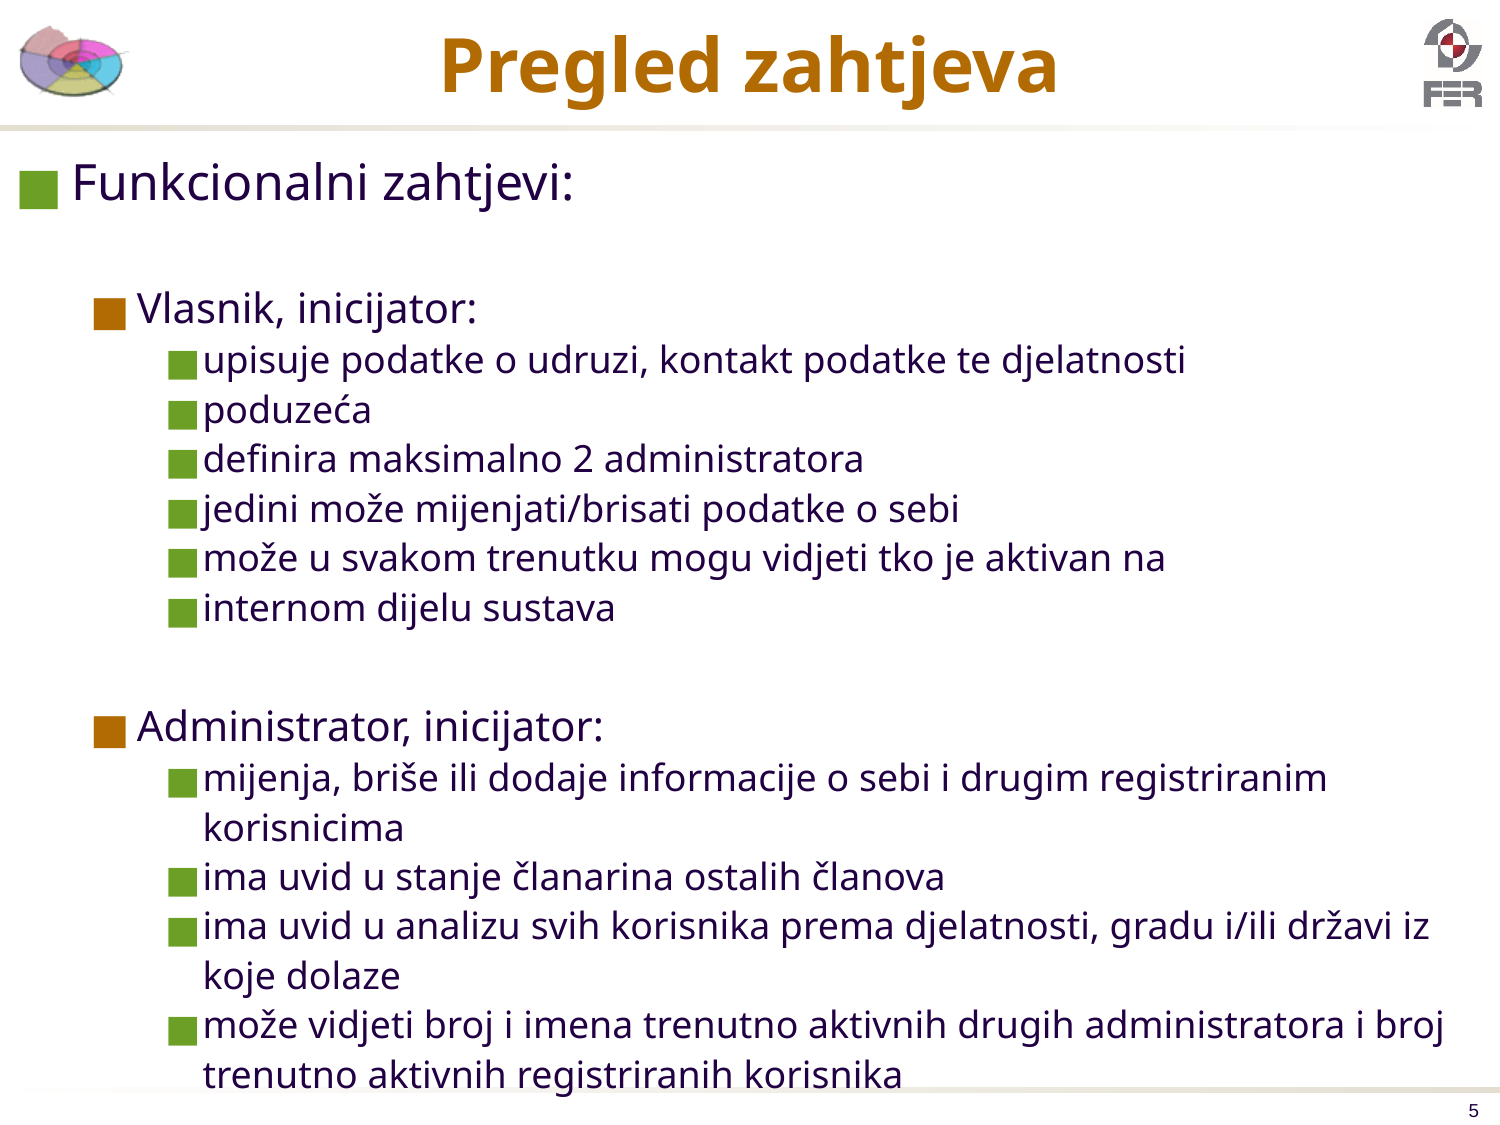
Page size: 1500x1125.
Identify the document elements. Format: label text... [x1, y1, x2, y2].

title Pregled zahtjeva [0, 0, 1500, 126]
slide_number ‹#› [1316, 1092, 1495, 1125]
list Funkcionalni zahtjevi: Vlasnik, inicijator: upisuje podatke o udruzi, kontakt podatke te djelatnosti poduzeća definira maksimalno 2 administratora jedini može mijenjati/brisati podatke o sebi može u svakom trenutku mogu vidjeti tko je aktivan na internom dijelu sustava Administrator, inicijator: mijenja, briše ili dodaje informacije o sebi i drugim registriranim korisnicima ima uvid u stanje članarina ostalih članova ima uvid u analizu svih korisnika prema djelatnosti, gradu i/ili državi iz koje dolaze može vidjeti broj i imena trenutno aktivnih drugih administratora i broj trenutno aktivnih registriranih korisnika [0, 137, 1500, 1083]
